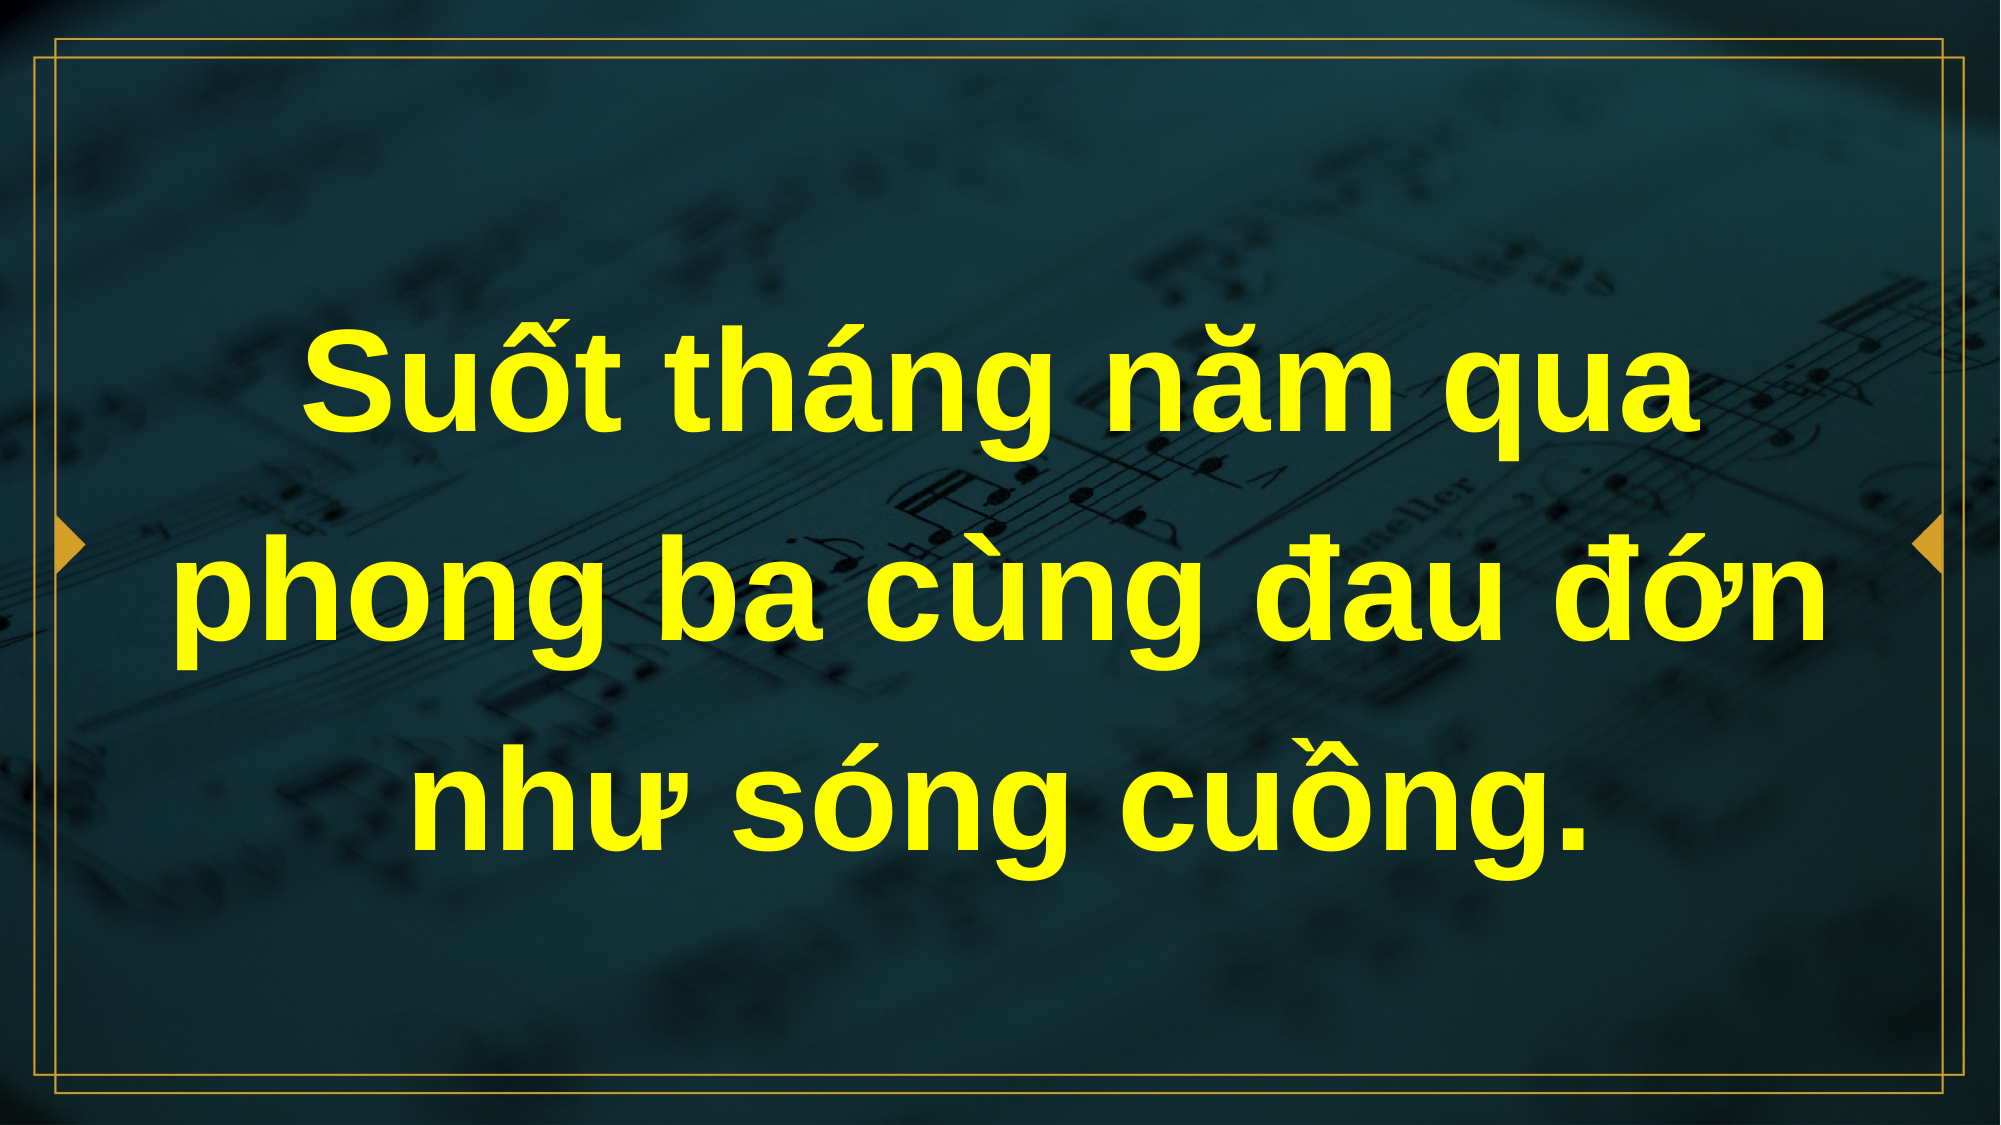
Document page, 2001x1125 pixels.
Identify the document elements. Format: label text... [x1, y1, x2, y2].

title Suốt tháng năm qua phong ba cùng đau đớn như sóng cuồng. [55, 53, 1945, 1077]
picture [0, 0, 2000, 1125]
